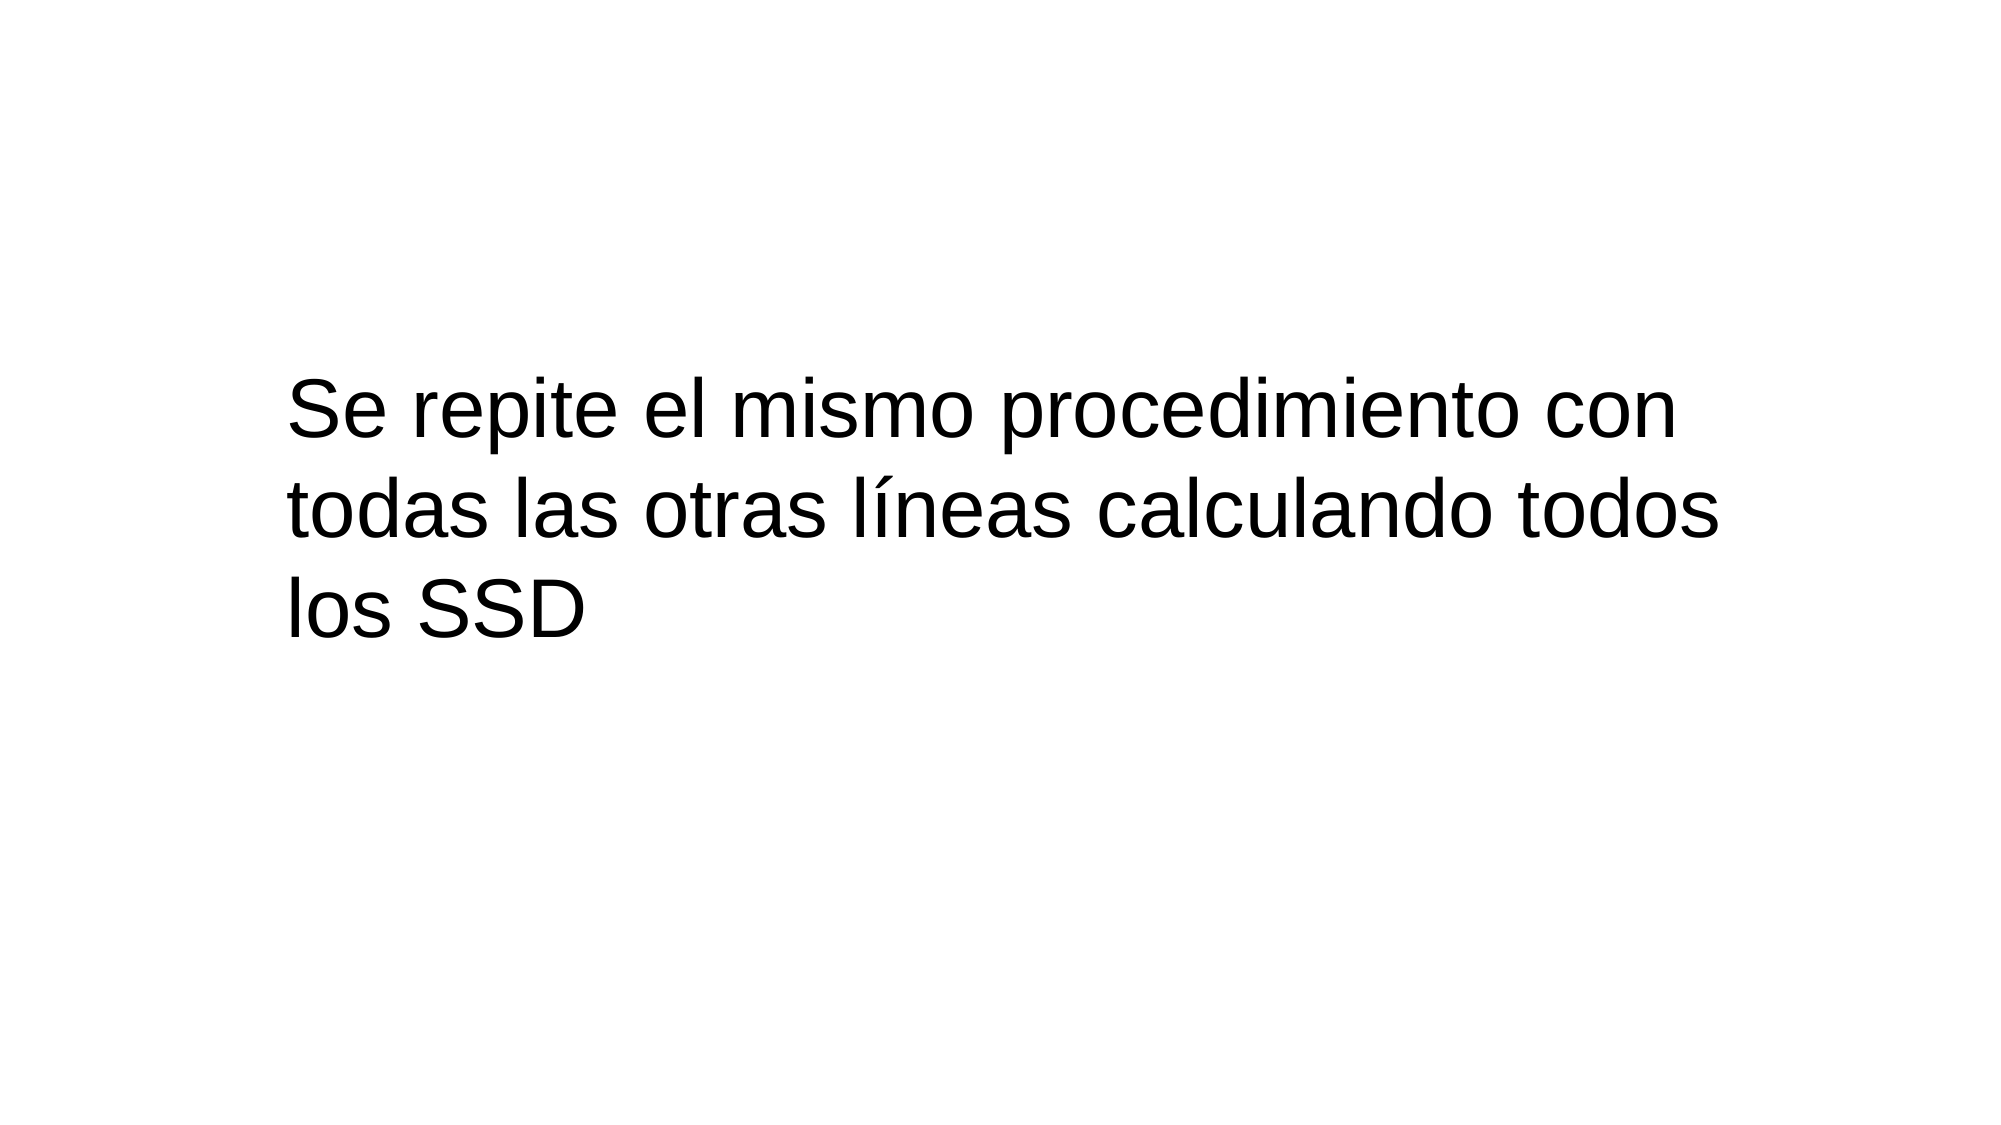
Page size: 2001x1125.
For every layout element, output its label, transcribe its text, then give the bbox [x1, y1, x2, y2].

text_box Se repite el mismo procedimiento con todas las otras líneas calculando todos los SSD [272, 347, 1838, 662]
